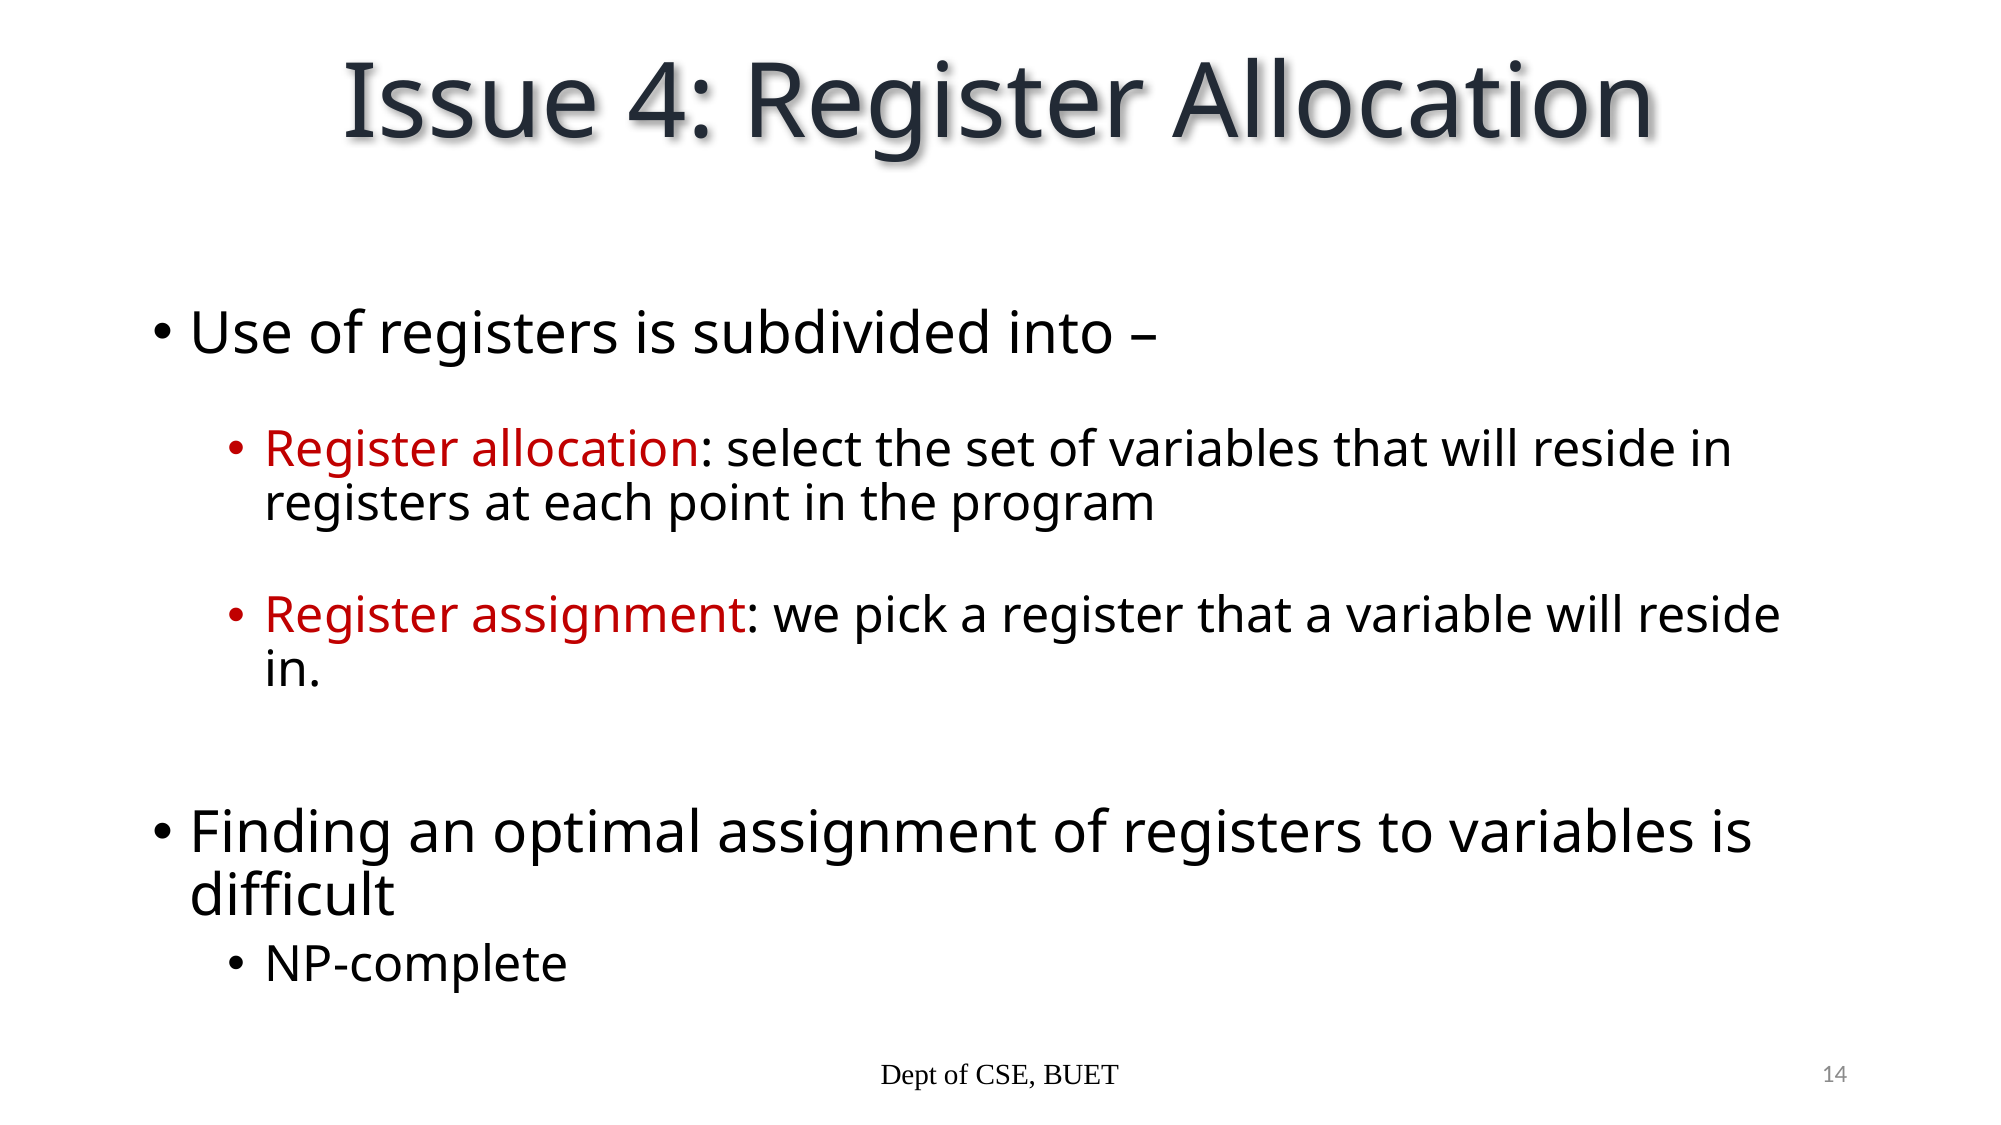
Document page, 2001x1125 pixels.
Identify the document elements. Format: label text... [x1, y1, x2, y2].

footer Dept of CSE, BUET [662, 1042, 1338, 1103]
slide_number 14 [1412, 1042, 1863, 1103]
title Issue 4: Register Allocation [137, 3, 1863, 204]
list Use of registers is subdivided into – Register allocation: select the set of variables that will reside in registers at each point in the program Register assignment: we pick a register that a variable will reside in. Finding an optimal assignment of registers to variables is difficult NP-complete [137, 204, 1863, 1014]
